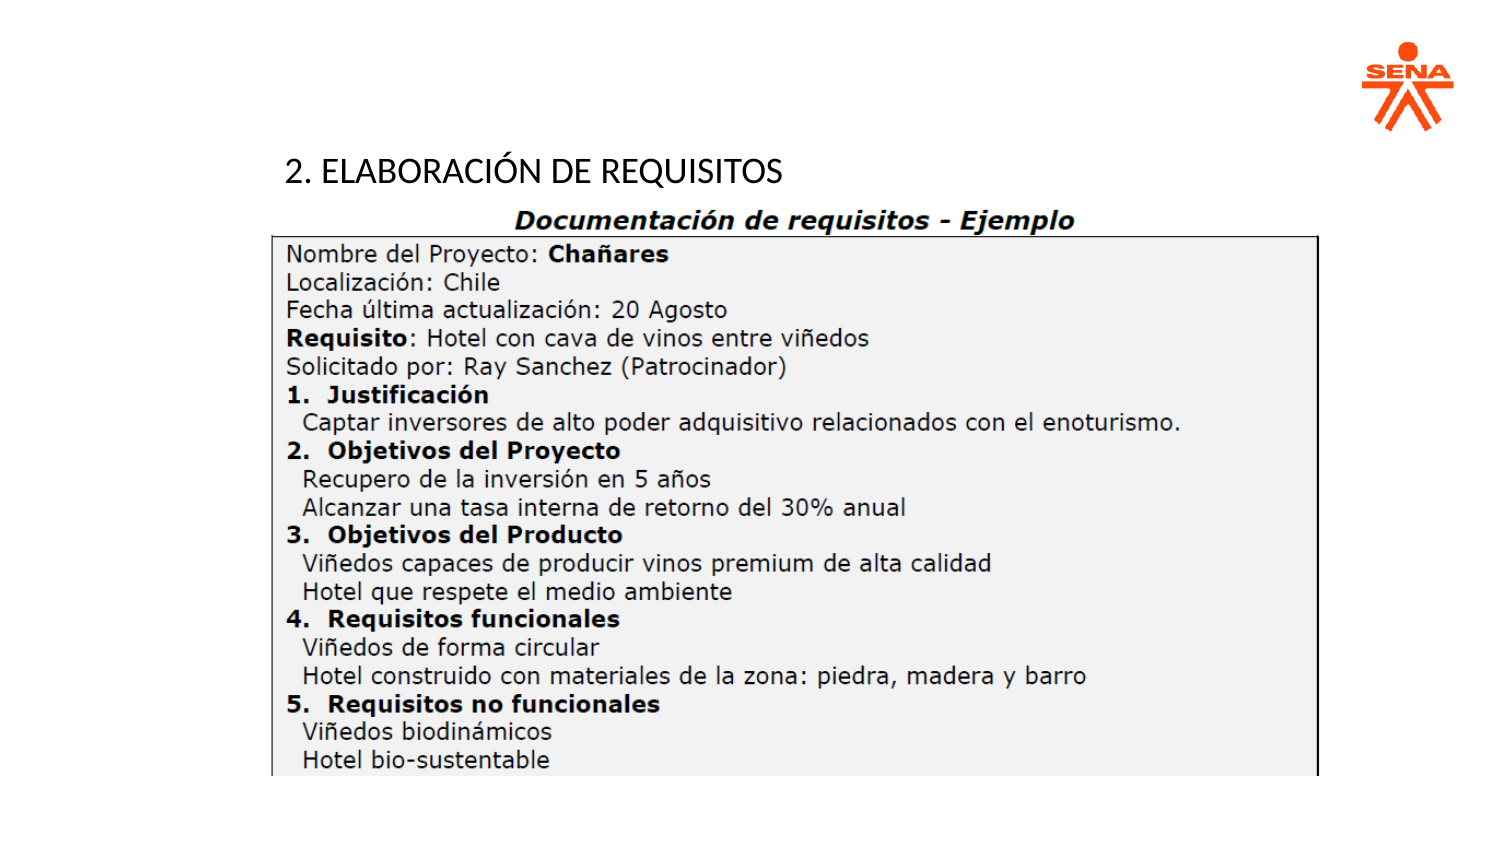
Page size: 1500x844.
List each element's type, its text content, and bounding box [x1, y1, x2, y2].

text_box 2. ELABORACIÓN DE REQUISITOS [269, 138, 799, 197]
picture [0, 0, 1500, 844]
